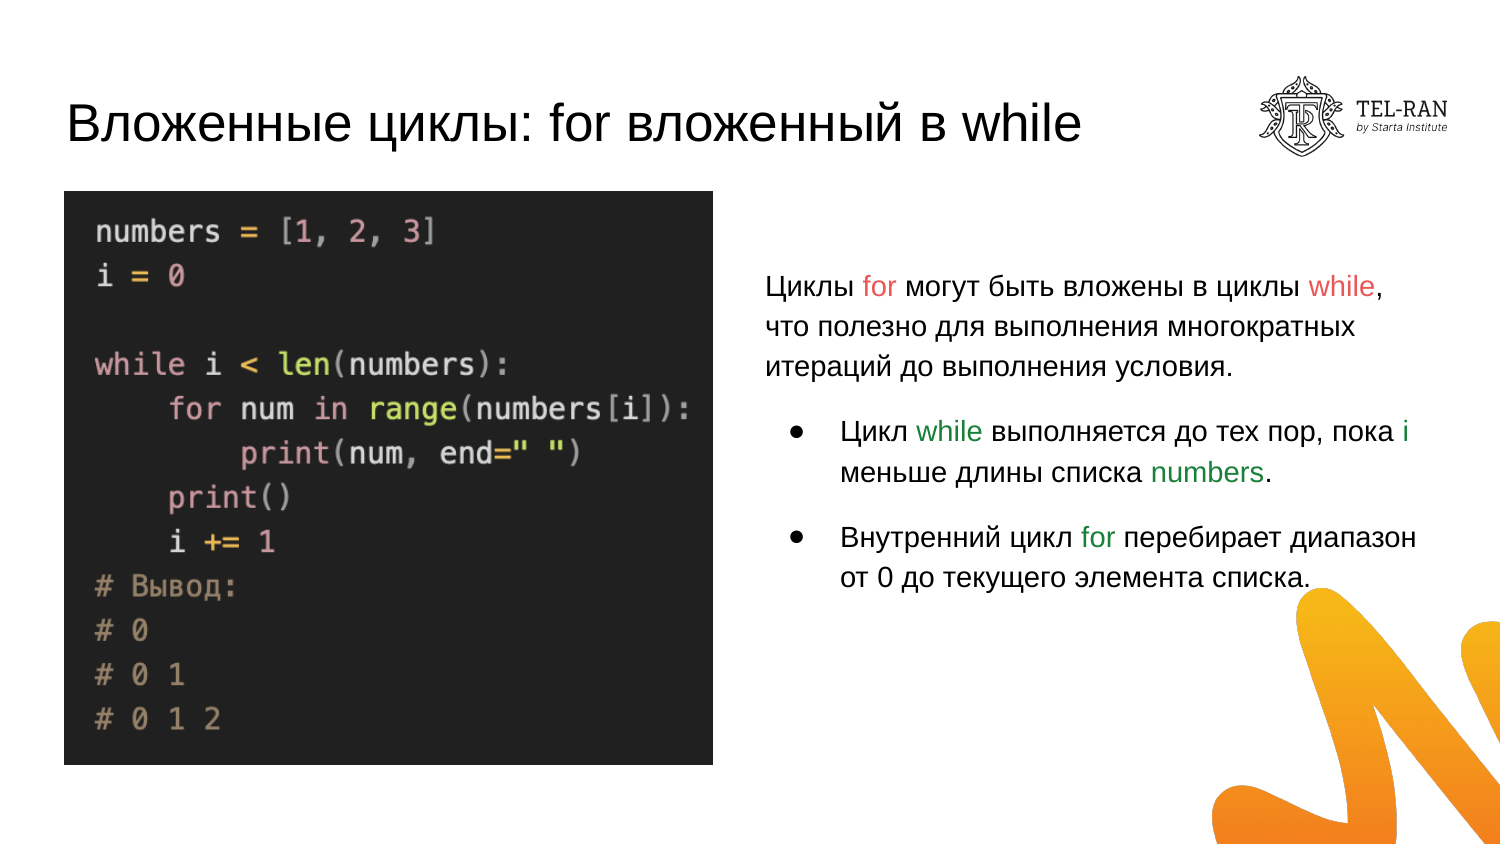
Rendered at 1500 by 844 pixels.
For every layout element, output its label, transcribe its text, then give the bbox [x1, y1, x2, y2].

title Вложенные циклы: for вложенный в while [51, 72, 1449, 167]
picture [64, 191, 713, 765]
text_box Циклы for могут быть вложены в циклы while, что полезно для выполнения многократных итераций до выполнения условия. Цикл while выполняется до тех пор, пока i меньше длины списка numbers. Внутренний цикл for перебирает диапазон от 0 до текущего элемента списка. [749, 247, 1449, 664]
picture [1259, 76, 1447, 157]
picture [1152, 588, 1500, 844]
